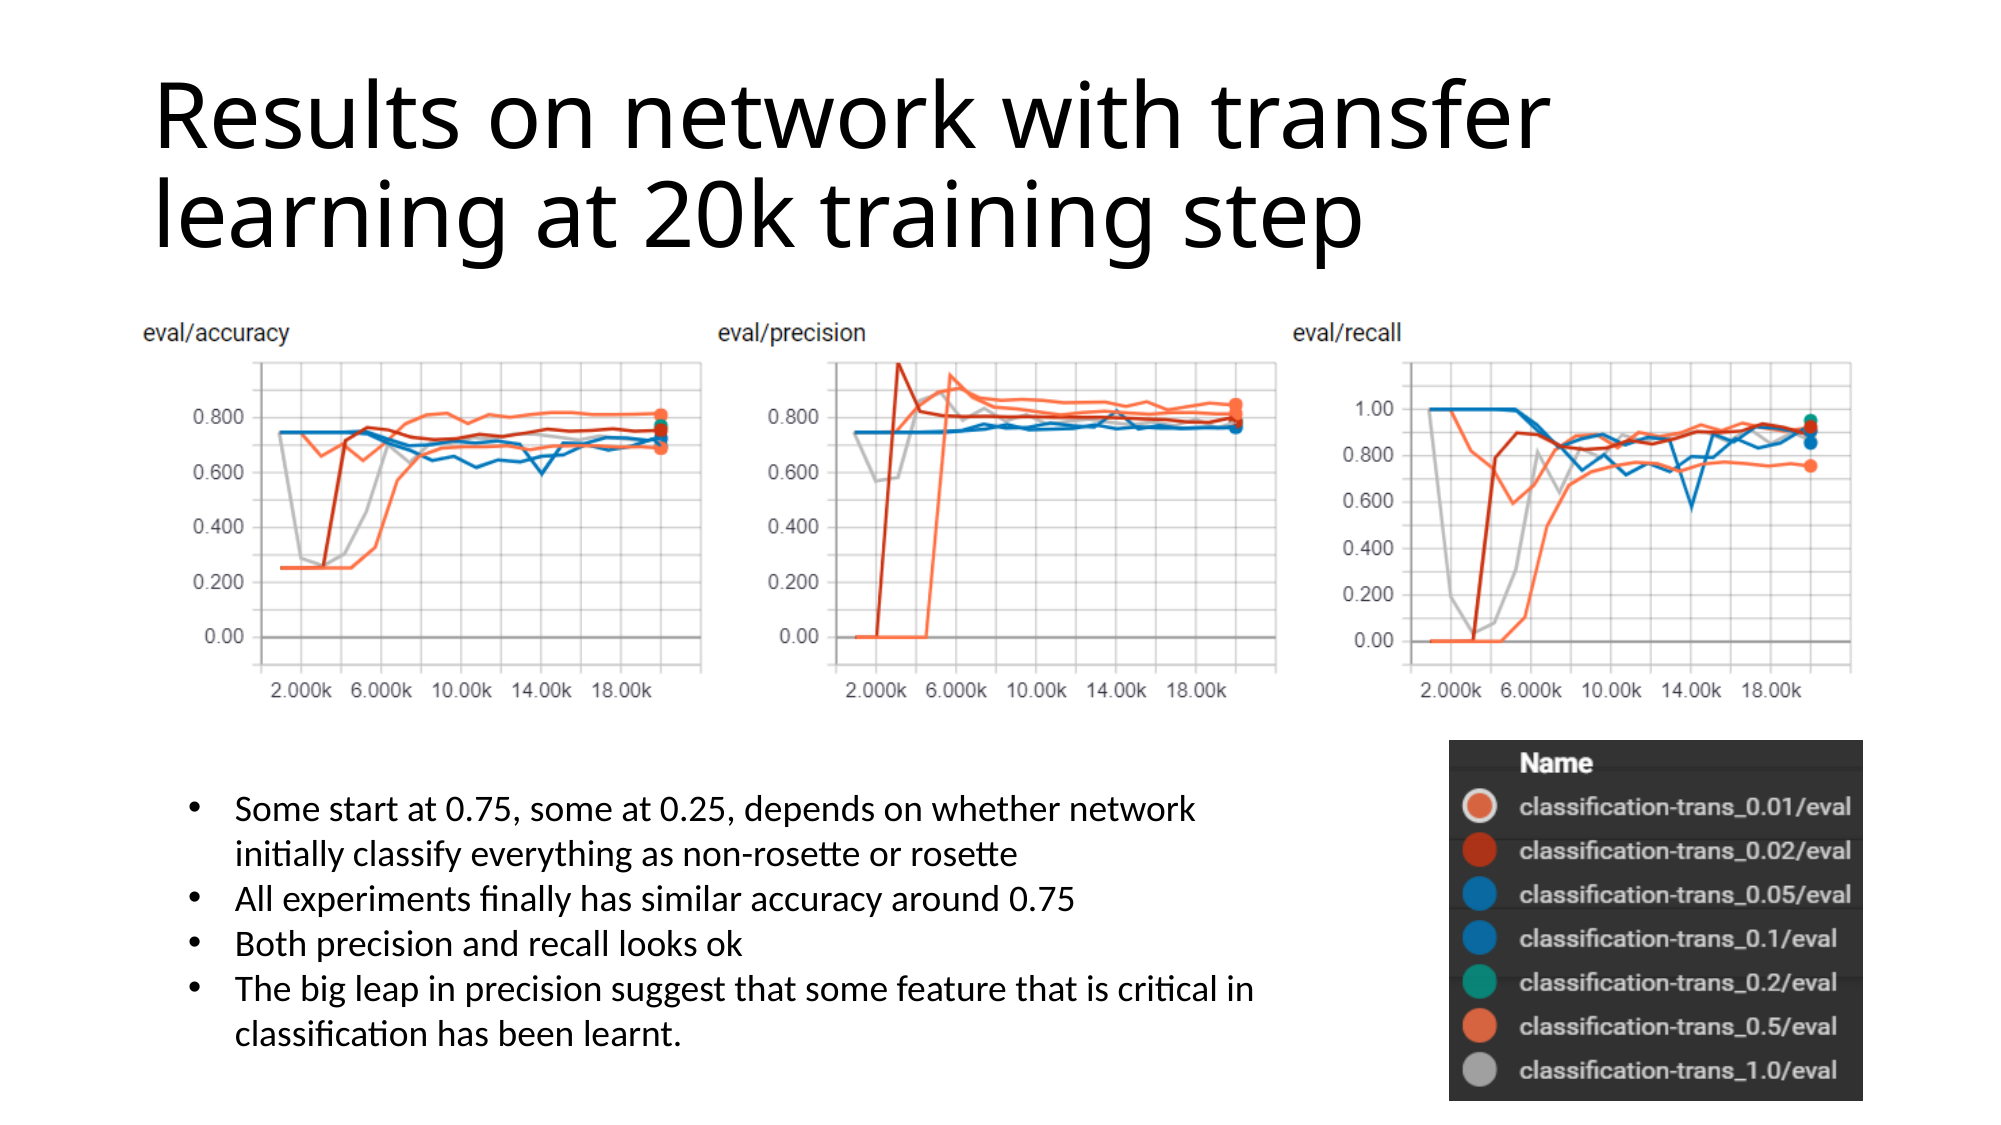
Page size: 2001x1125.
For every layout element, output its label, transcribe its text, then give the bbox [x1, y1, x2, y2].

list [137, 321, 1863, 711]
text_box Some start at 0.75, some at 0.25, depends on whether network initially classify everything as non-rosette or rosette All experiments finally has similar accuracy around 0.75 Both precision and recall looks ok The big leap in precision suggest that some feature that is critical in classification has been learnt. [173, 776, 1318, 1062]
picture [1449, 740, 1863, 1101]
title Results on network with transfer learning at 20k training step [137, 59, 1863, 278]
